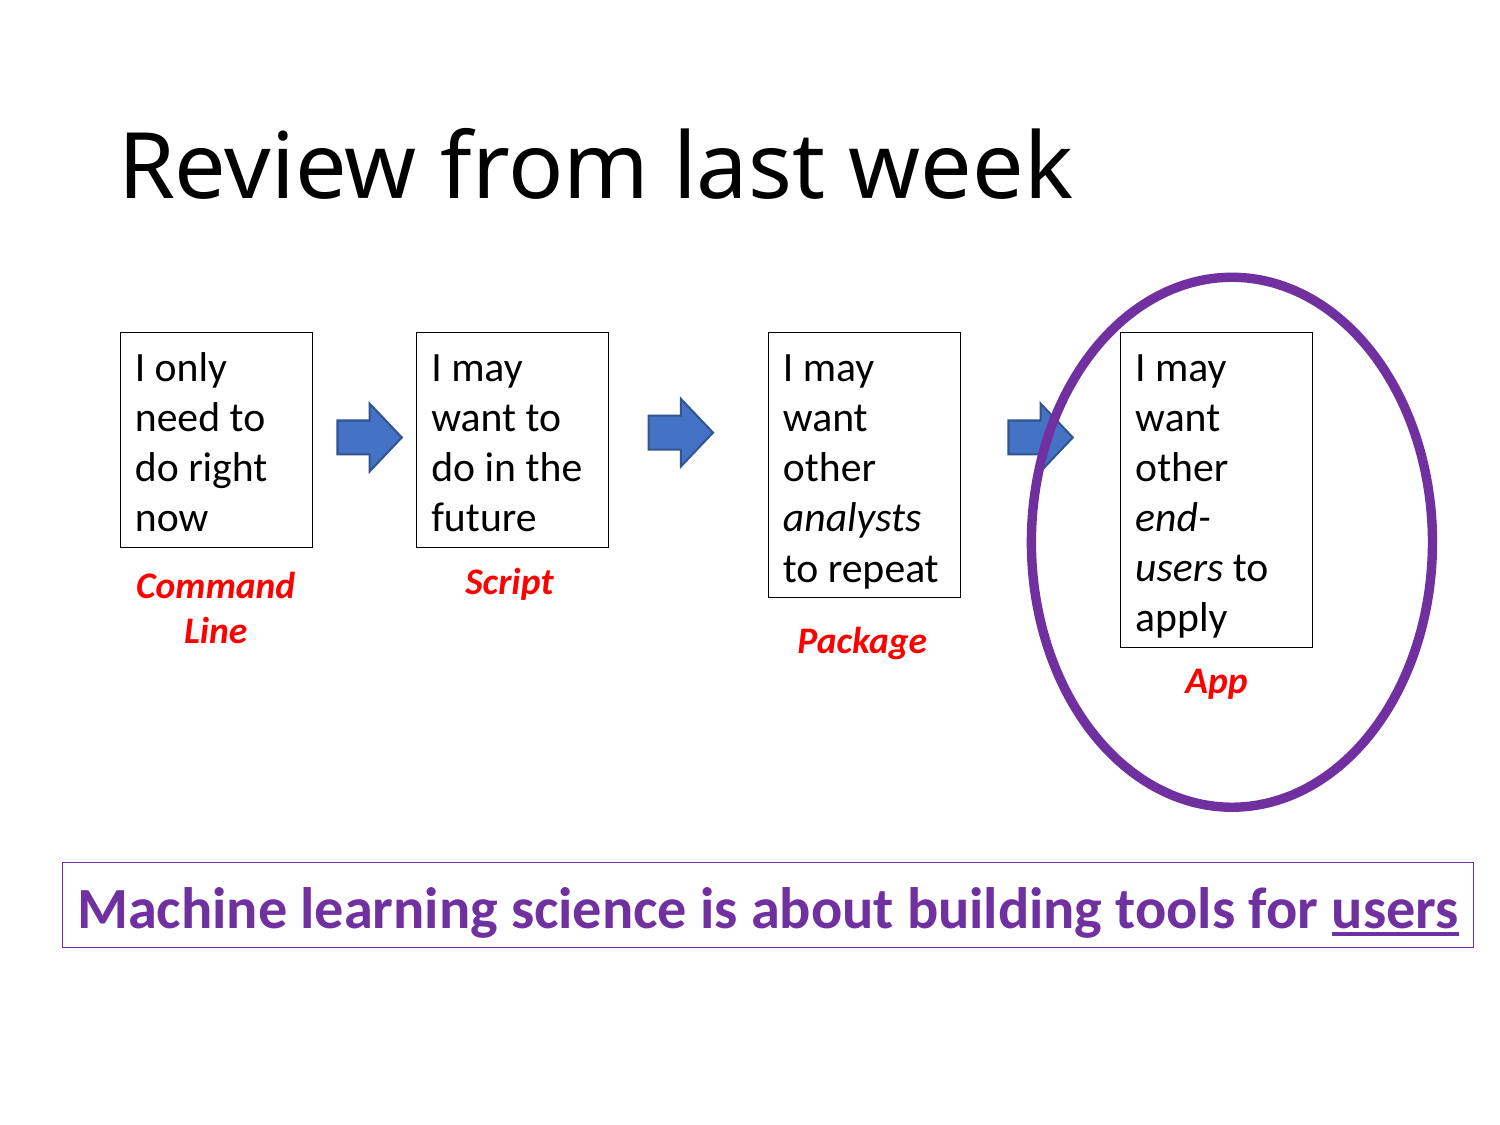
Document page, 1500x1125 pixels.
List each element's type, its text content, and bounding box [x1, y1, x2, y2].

text_box [336, 400, 404, 475]
text_box Script [450, 549, 569, 610]
text_box I may want other analysts to repeat [768, 332, 961, 598]
text_box [1007, 400, 1054, 460]
text_box Command Line [121, 553, 310, 658]
text_box Package [782, 608, 943, 669]
title Review from last week [103, 59, 1397, 278]
text_box I only need to do right now [120, 332, 313, 548]
text_box Machine learning science is about building tools for users [62, 862, 1474, 948]
text_box [647, 396, 715, 470]
text_box [1030, 276, 1434, 809]
text_box I may want to do in the future [416, 332, 609, 548]
